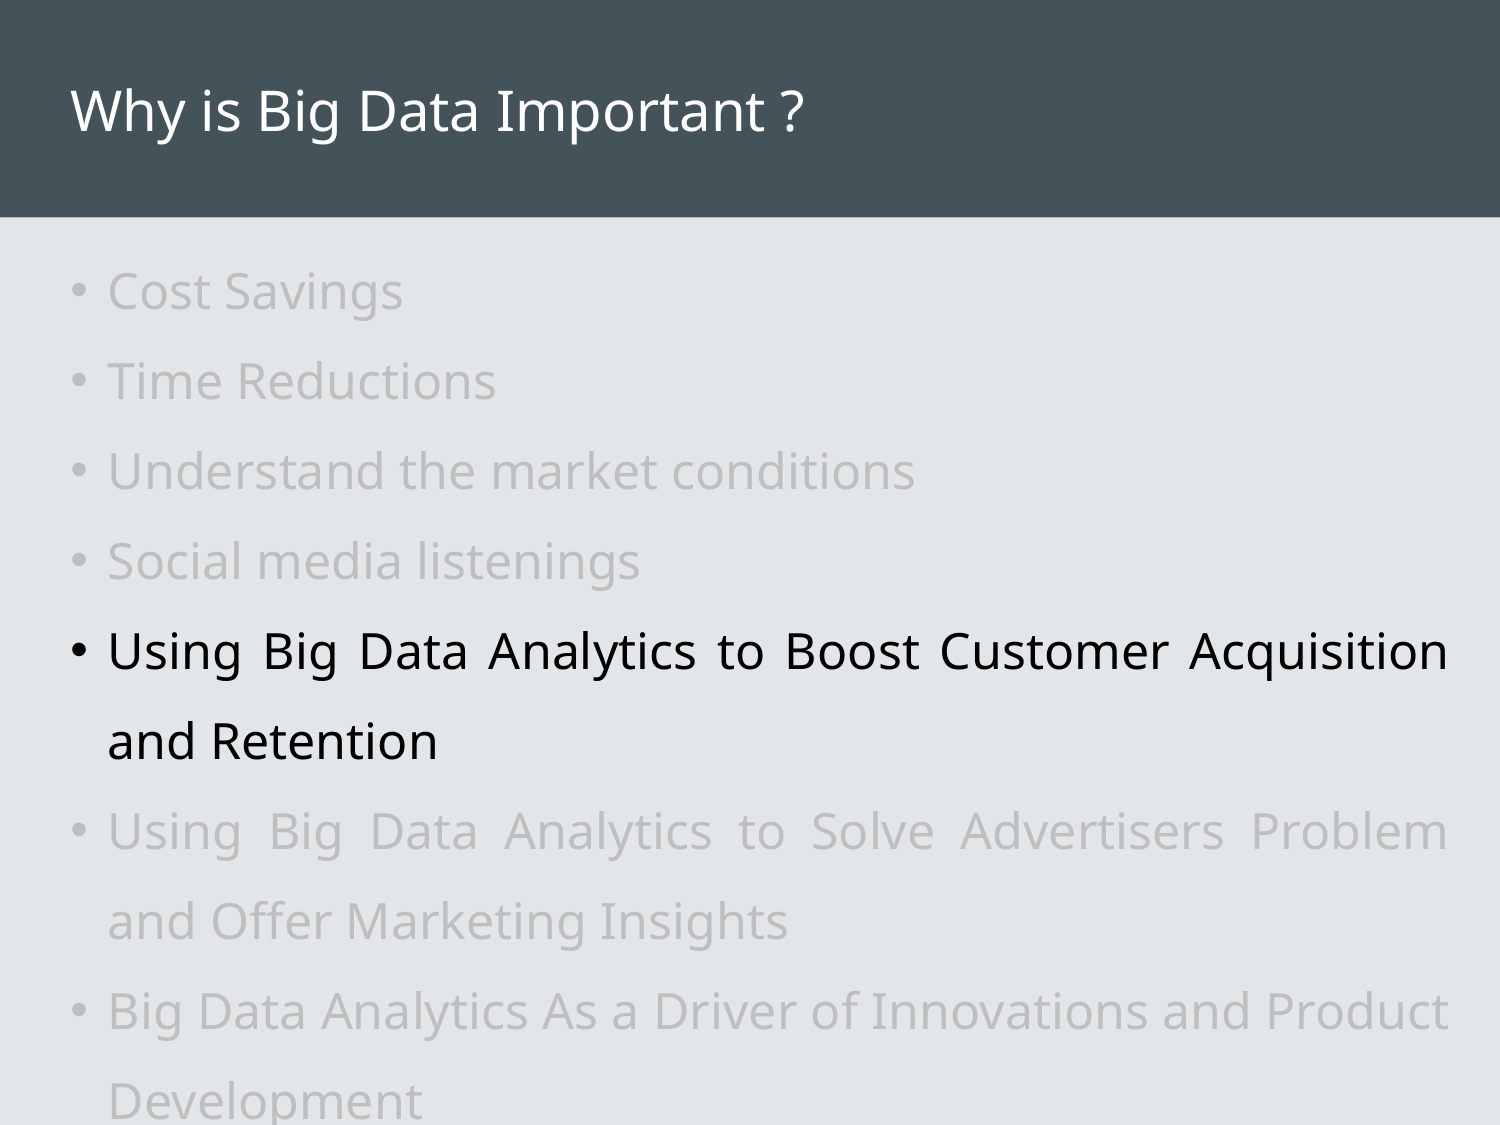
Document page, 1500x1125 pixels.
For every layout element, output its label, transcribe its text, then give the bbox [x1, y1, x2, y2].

title Why is Big Data Important ? [55, 0, 1432, 218]
list Cost Savings Time Reductions Understand the market conditions Social media listenings Using Big Data Analytics to Boost Customer Acquisition and Retention Using Big Data Analytics to Solve Advertisers Problem and Offer Marketing Insights Big Data Analytics As a Driver of Innovations and Product Development [55, 222, 1466, 1089]
